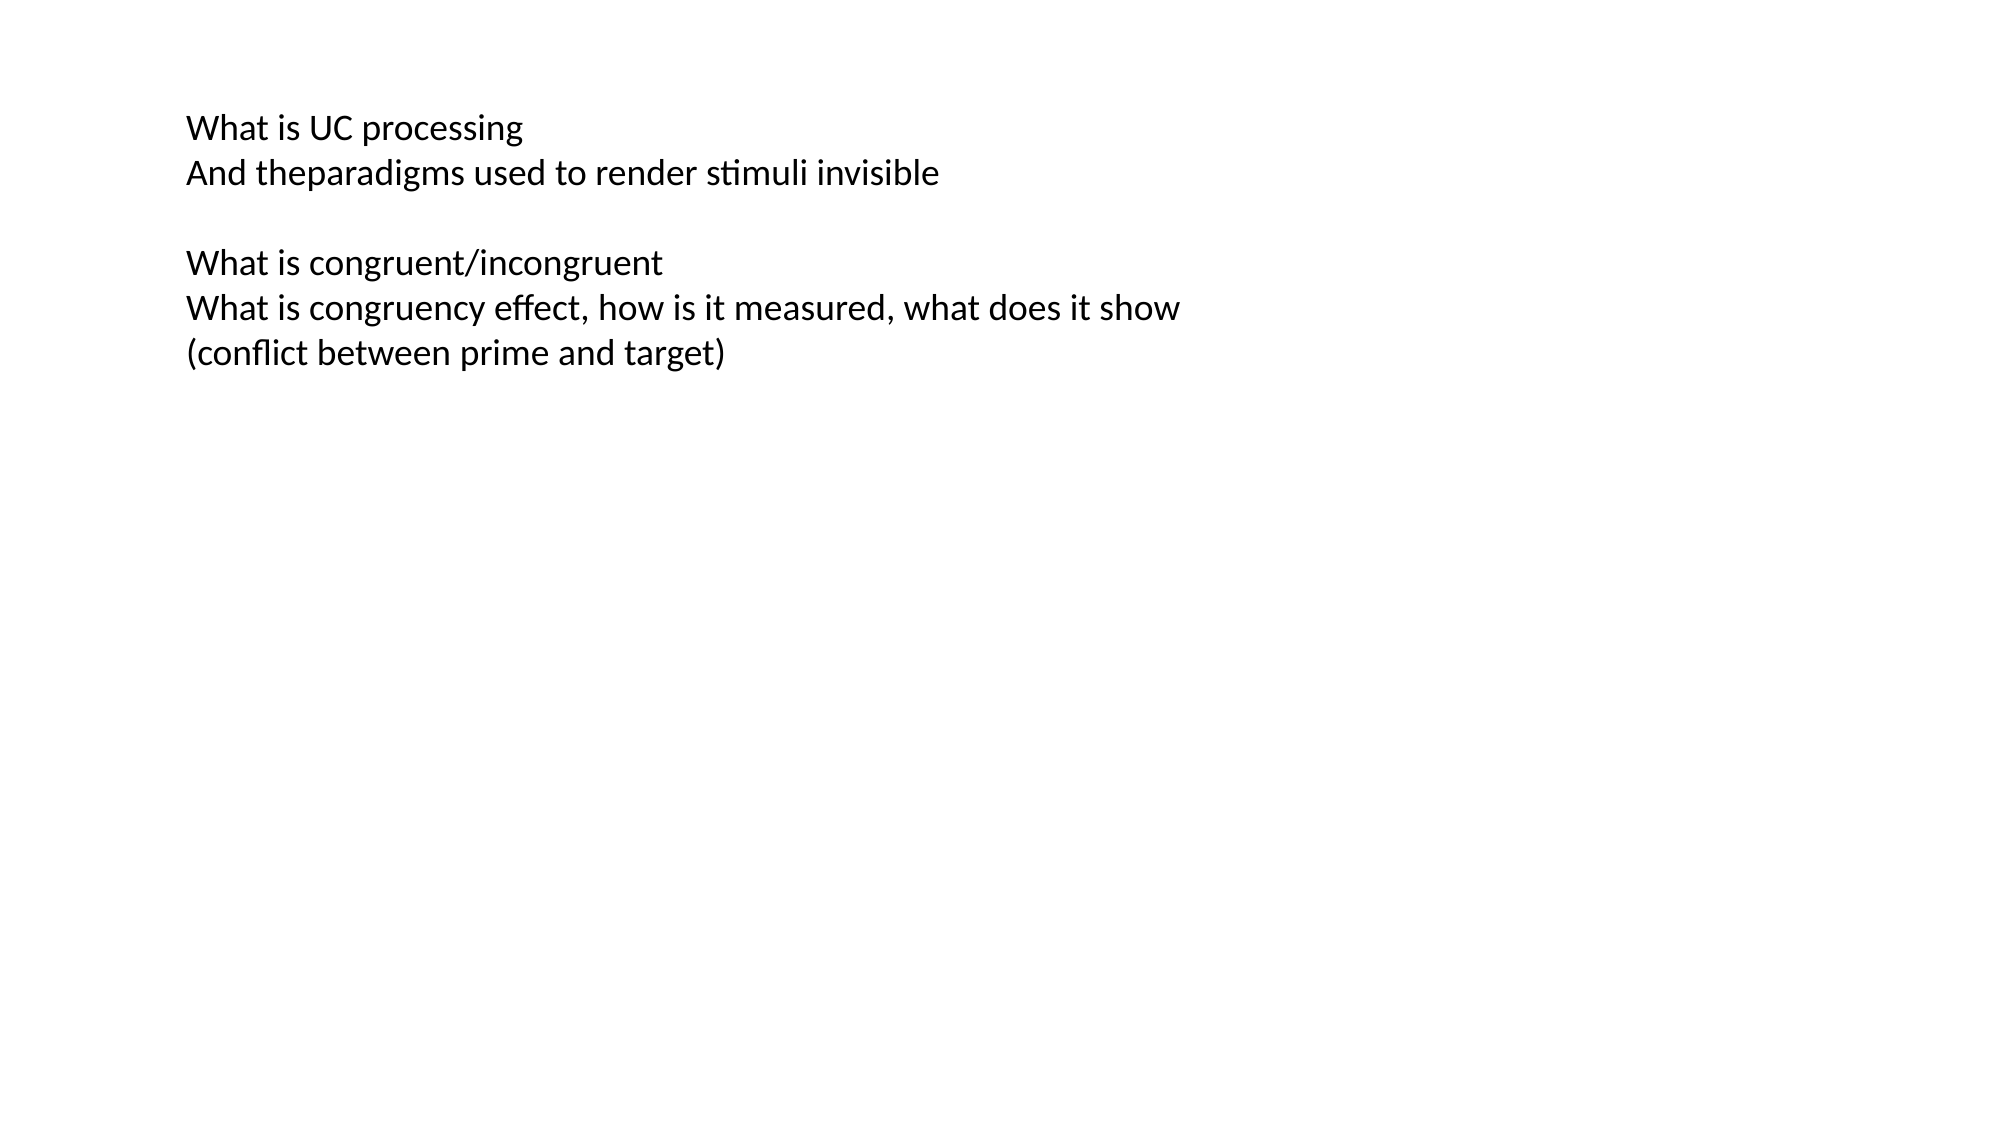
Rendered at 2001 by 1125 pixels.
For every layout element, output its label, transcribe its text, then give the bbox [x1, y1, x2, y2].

text_box What is UC processing And theparadigms used to render stimuli invisible What is congruent/incongruent What is congruency effect, how is it measured, what does it show (conflict between prime and target) [171, 95, 1204, 380]
